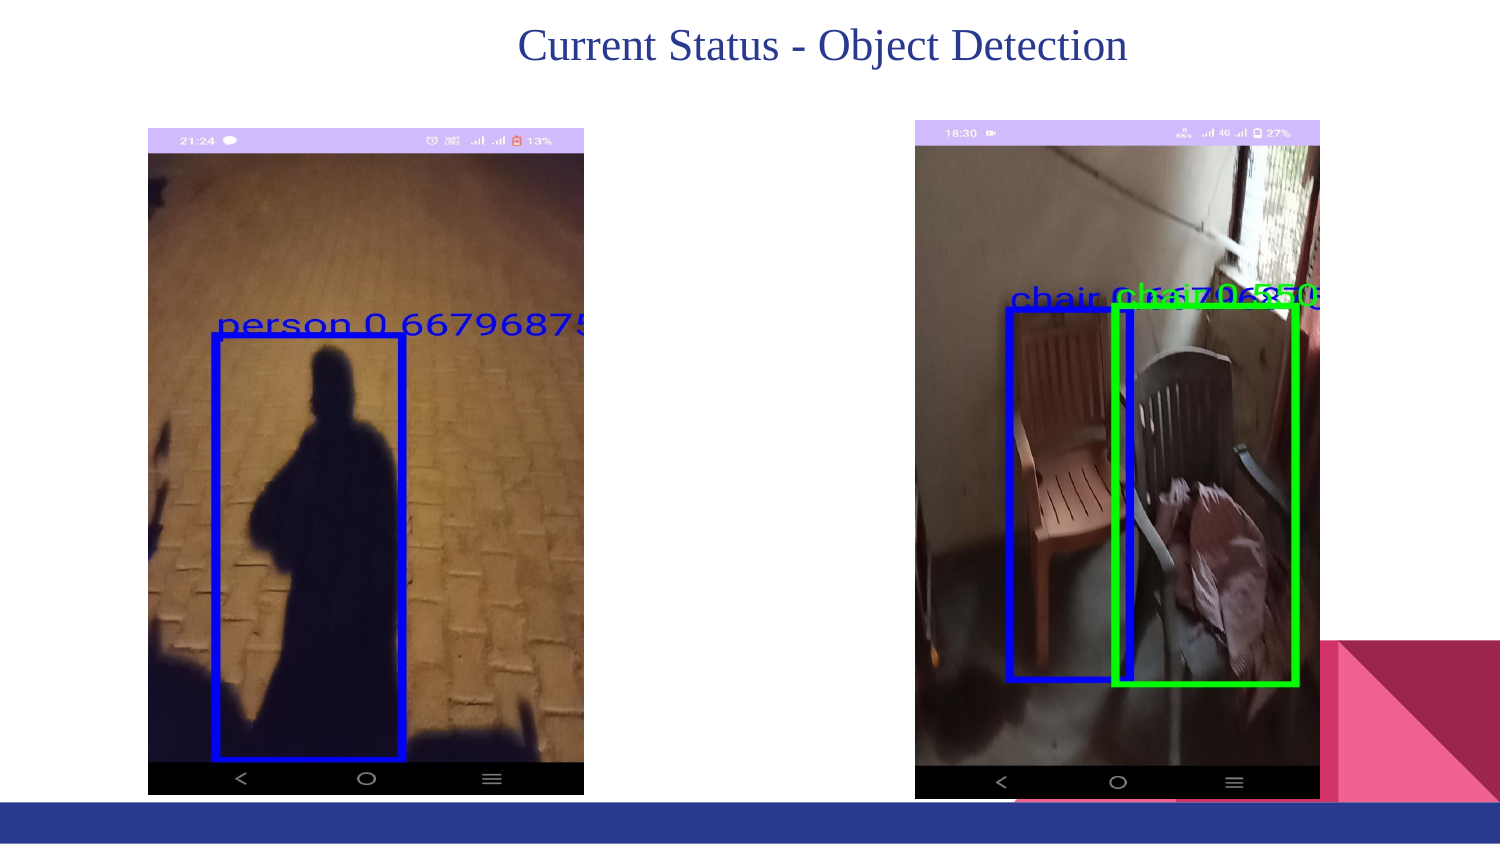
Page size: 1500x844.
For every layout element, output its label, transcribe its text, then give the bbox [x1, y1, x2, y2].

title Current Status - Object Detection [214, 0, 1432, 85]
picture [147, 127, 585, 796]
picture [915, 120, 1320, 799]
